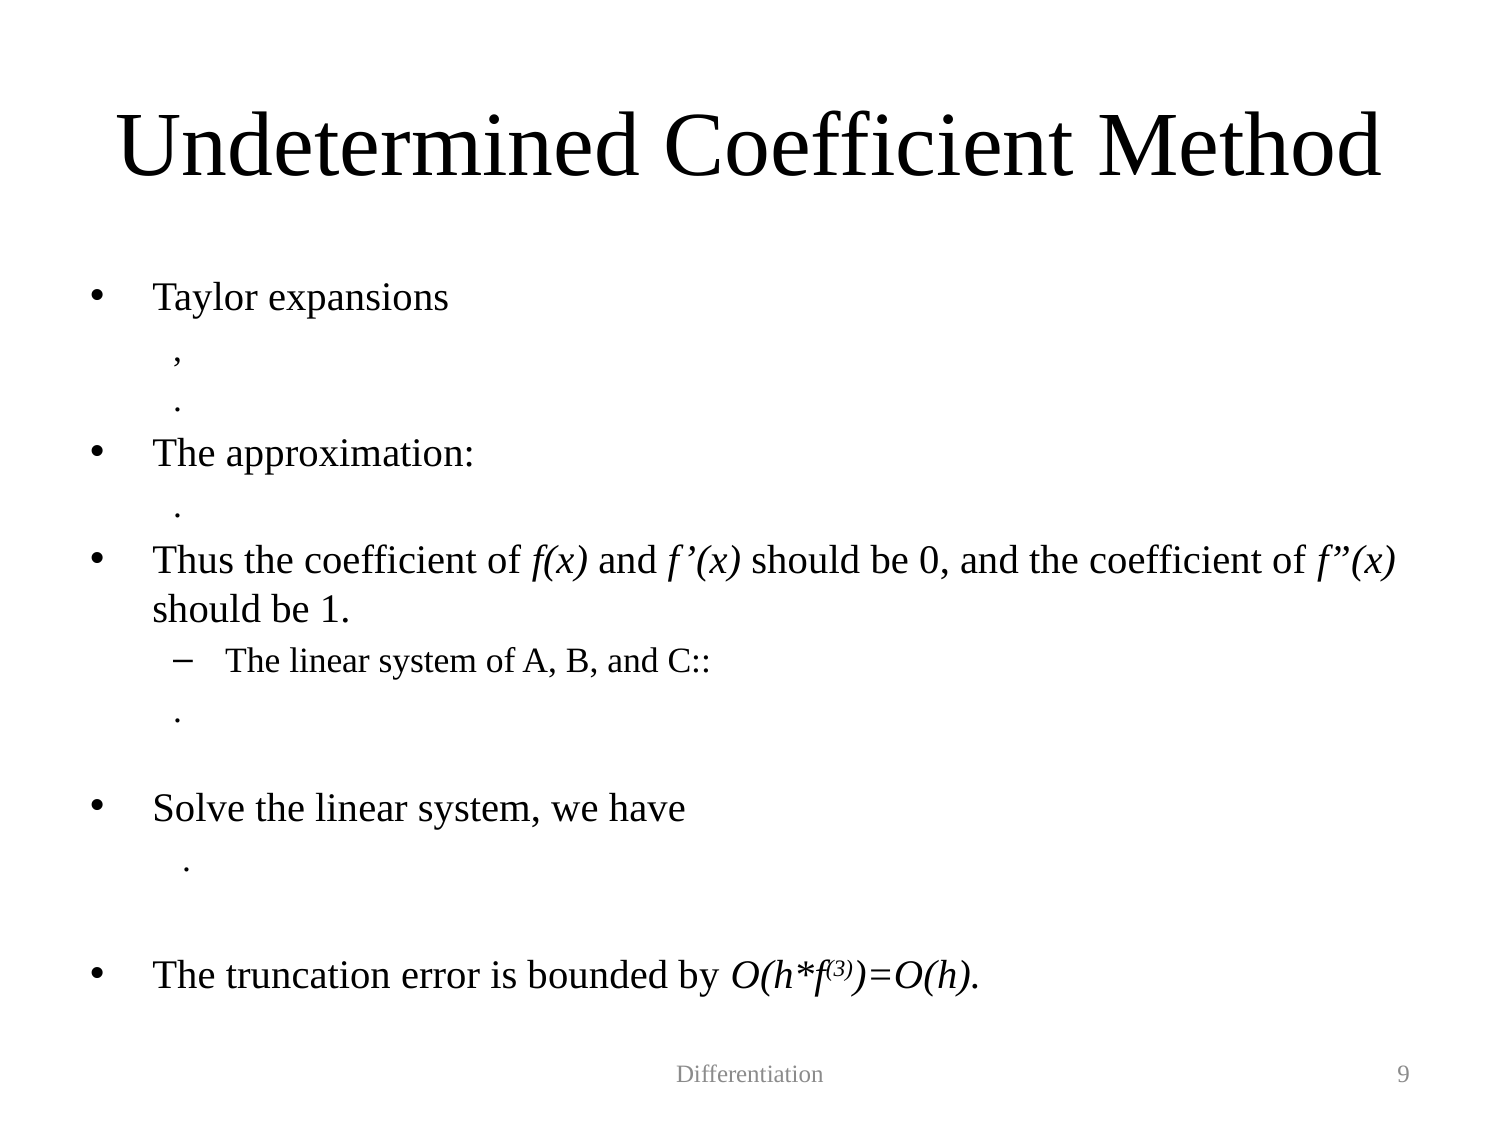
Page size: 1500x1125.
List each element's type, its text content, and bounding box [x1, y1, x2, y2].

slide_number 9 [1074, 1042, 1425, 1103]
footer Differentiation [512, 1042, 988, 1103]
title Undetermined Coefficient Method [75, 45, 1425, 233]
